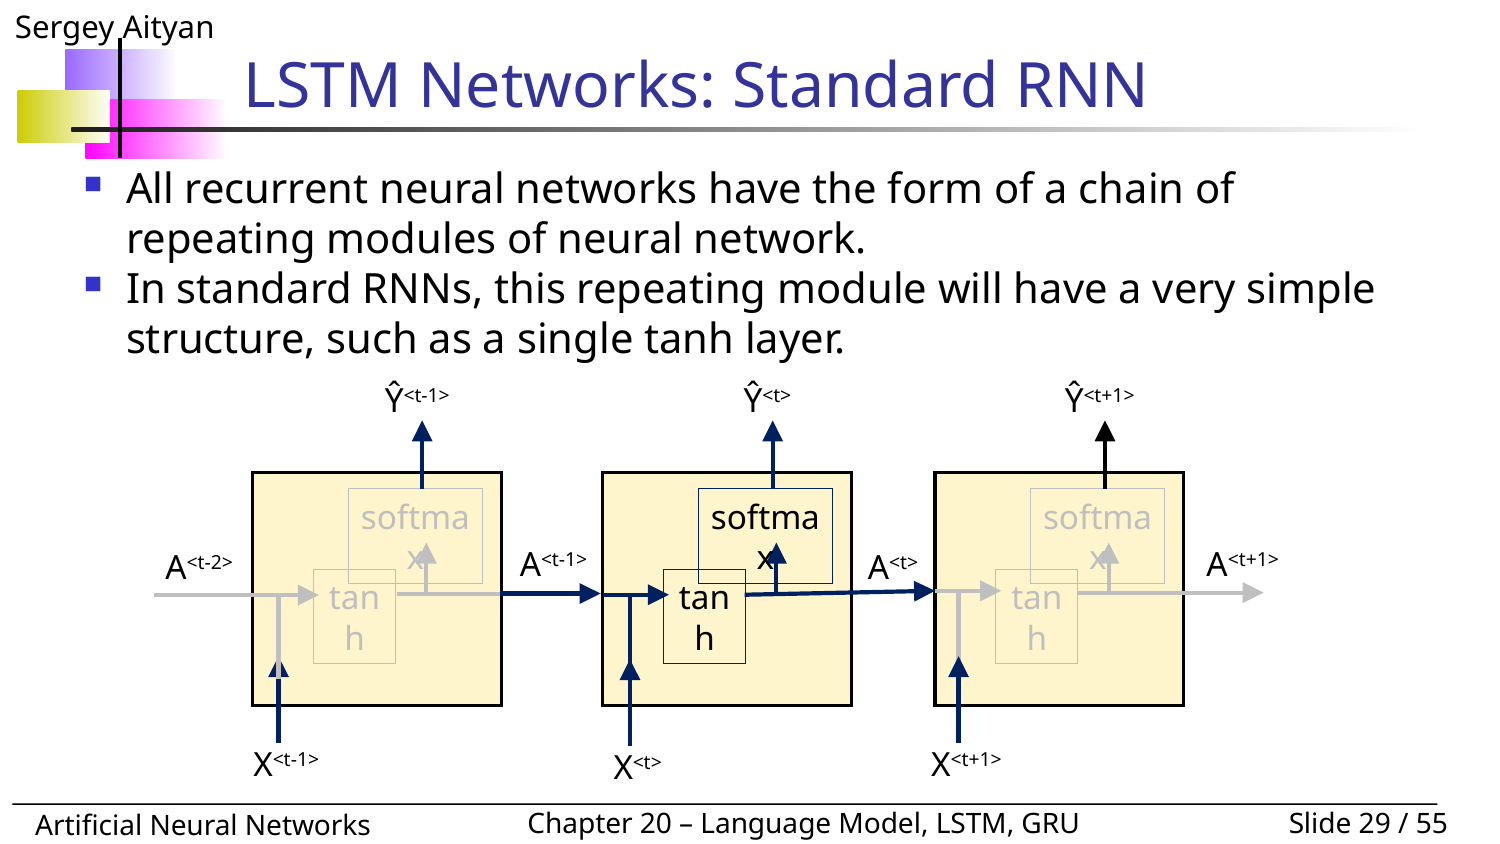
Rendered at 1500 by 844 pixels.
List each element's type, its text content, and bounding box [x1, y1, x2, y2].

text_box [149, 379, 1293, 794]
title LSTM Networks: Standard RNN [228, 46, 1450, 128]
list All recurrent neural networks have the form of a chain of repeating modules of neural network. In standard RNNs, this repeating module will have a very simple structure, such as a single tanh layer. [68, 154, 1423, 280]
